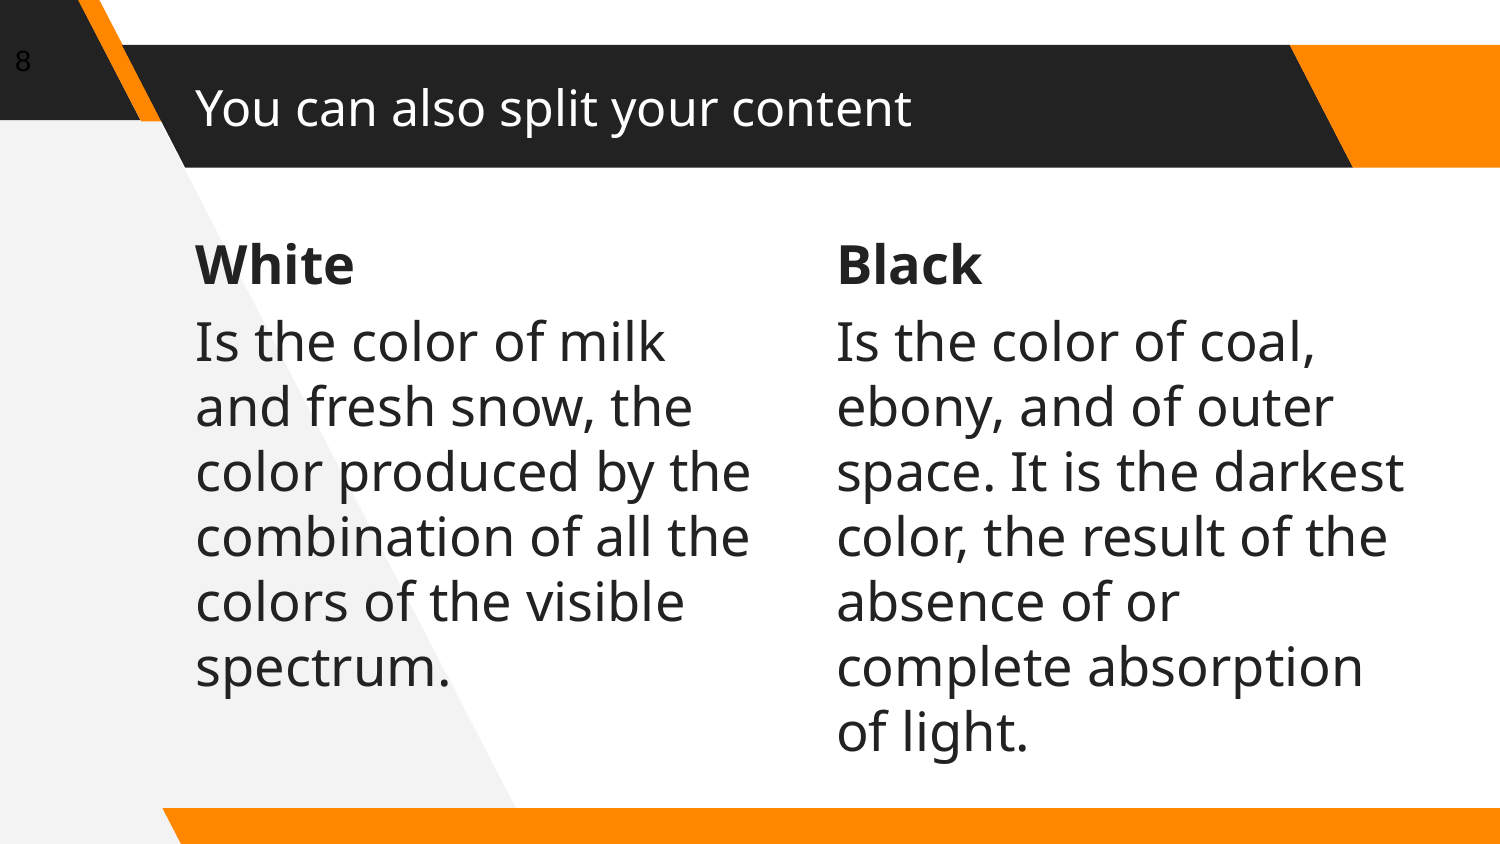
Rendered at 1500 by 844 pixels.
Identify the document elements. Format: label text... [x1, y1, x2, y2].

title You can also split your content [180, 44, 1424, 168]
list White Is the color of milk and fresh snow, the color produced by the combination of all the colors of the visible spectrum. [180, 215, 785, 796]
list Black Is the color of coal, ebony, and of outer space. It is the darkest color, the result of the absence of or complete absorption of light. [821, 215, 1426, 796]
slide_number ‹#› [0, 0, 98, 121]
